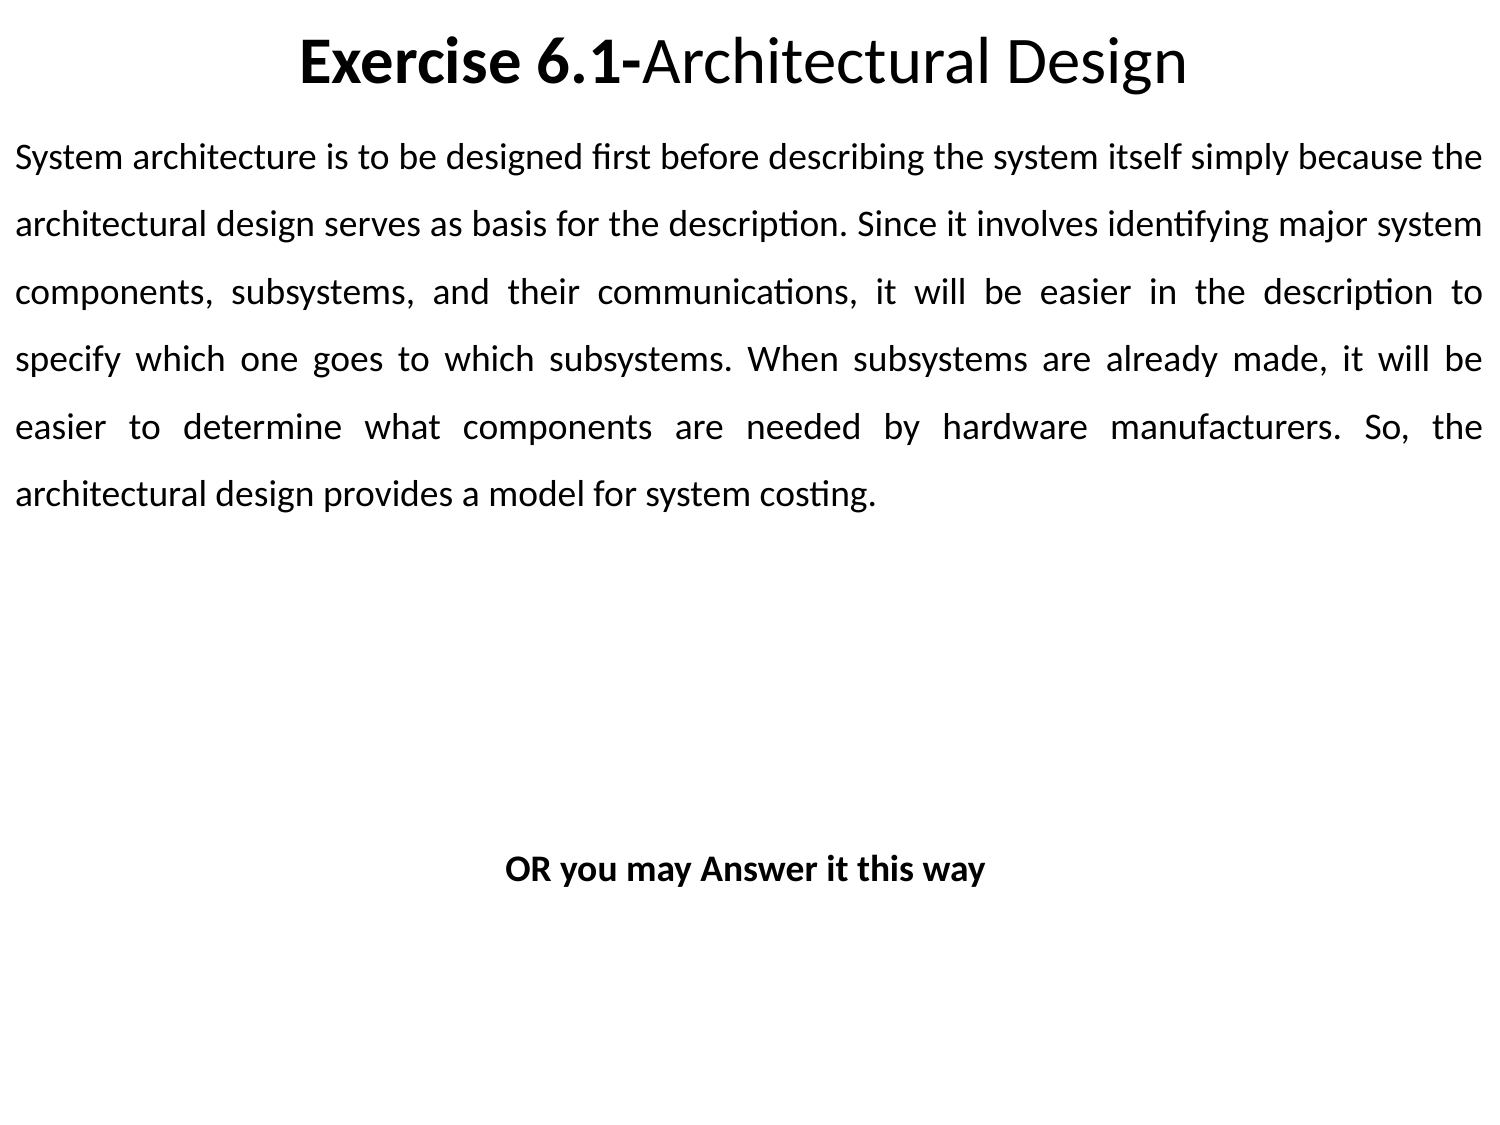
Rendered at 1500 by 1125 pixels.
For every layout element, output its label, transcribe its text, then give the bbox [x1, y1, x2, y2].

subtitle System architecture is to be designed first before describing the system itself simply because the architectural design serves as basis for the description. Since it involves identifying major system components, subsystems, and their communications, it will be easier in the description to specify which one goes to which subsystems. When subsystems are already made, it will be easier to determine what components are needed by hardware manufacturers. So, the architectural design provides a model for system costing. OR you may Answer it this way [0, 101, 1500, 1125]
title Exercise 6.1-Architectural Design [76, 0, 1412, 101]
